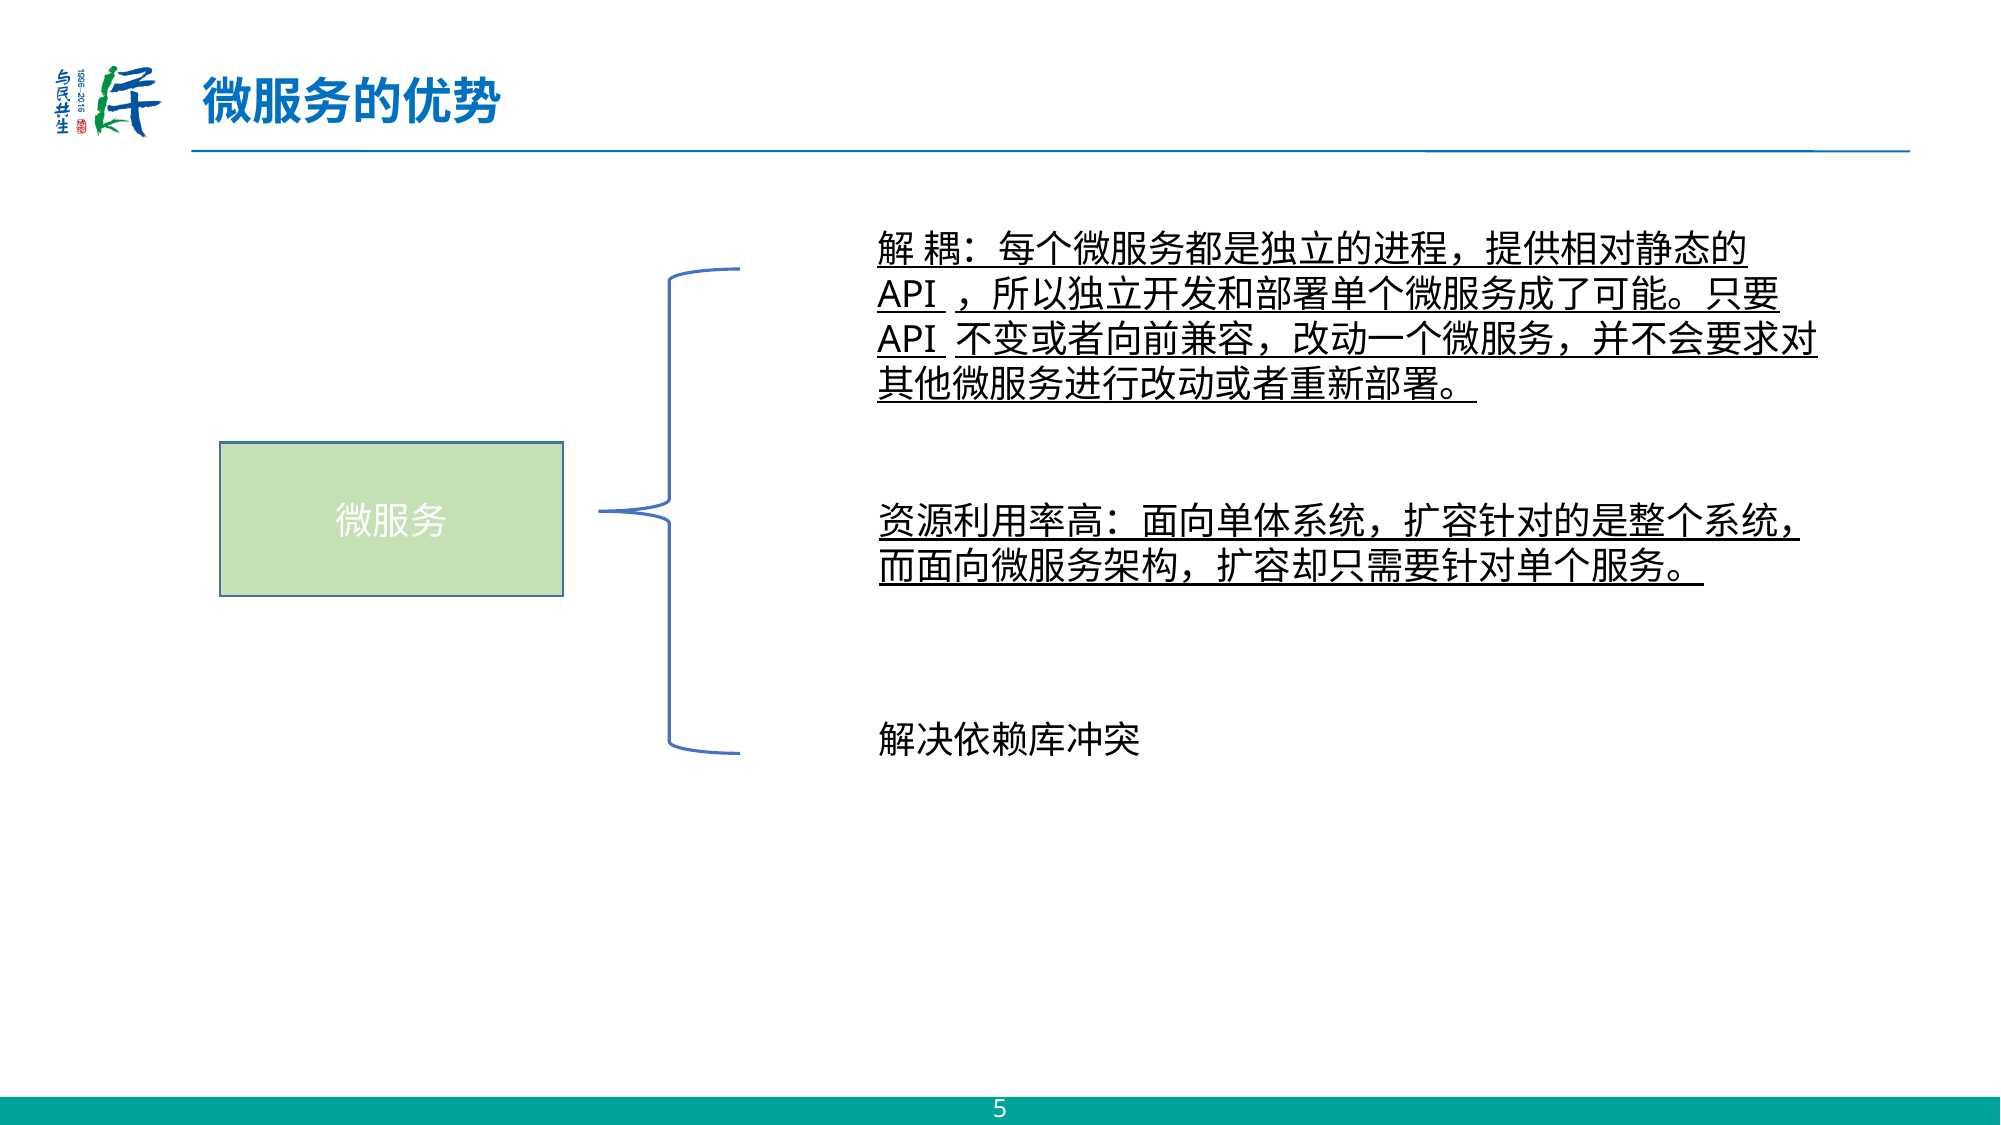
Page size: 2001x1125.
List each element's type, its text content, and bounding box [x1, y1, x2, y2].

text_box 解 耦：每个微服务都是独立的进程，提供相对静态的API ，所以独立开发和部署单个微服务成了可能。只要API 不变或者向前兼容，改动一个微服务，并不会要求对其他微服务进行改动或者重新部署。 [862, 217, 1861, 413]
title 微服务的优势 [187, 56, 1911, 149]
text_box 解决依赖库冲突 [864, 708, 1315, 768]
text_box [598, 267, 741, 755]
text_box 微服务 [219, 441, 564, 597]
text_box 资源利用率高：面向单体系统，扩容针对的是整个系统，而面向微服务架构，扩容却只需要针对单个服务。 [864, 490, 1815, 595]
picture [54, 66, 162, 138]
slide_number 5 [0, 1094, 2000, 1125]
